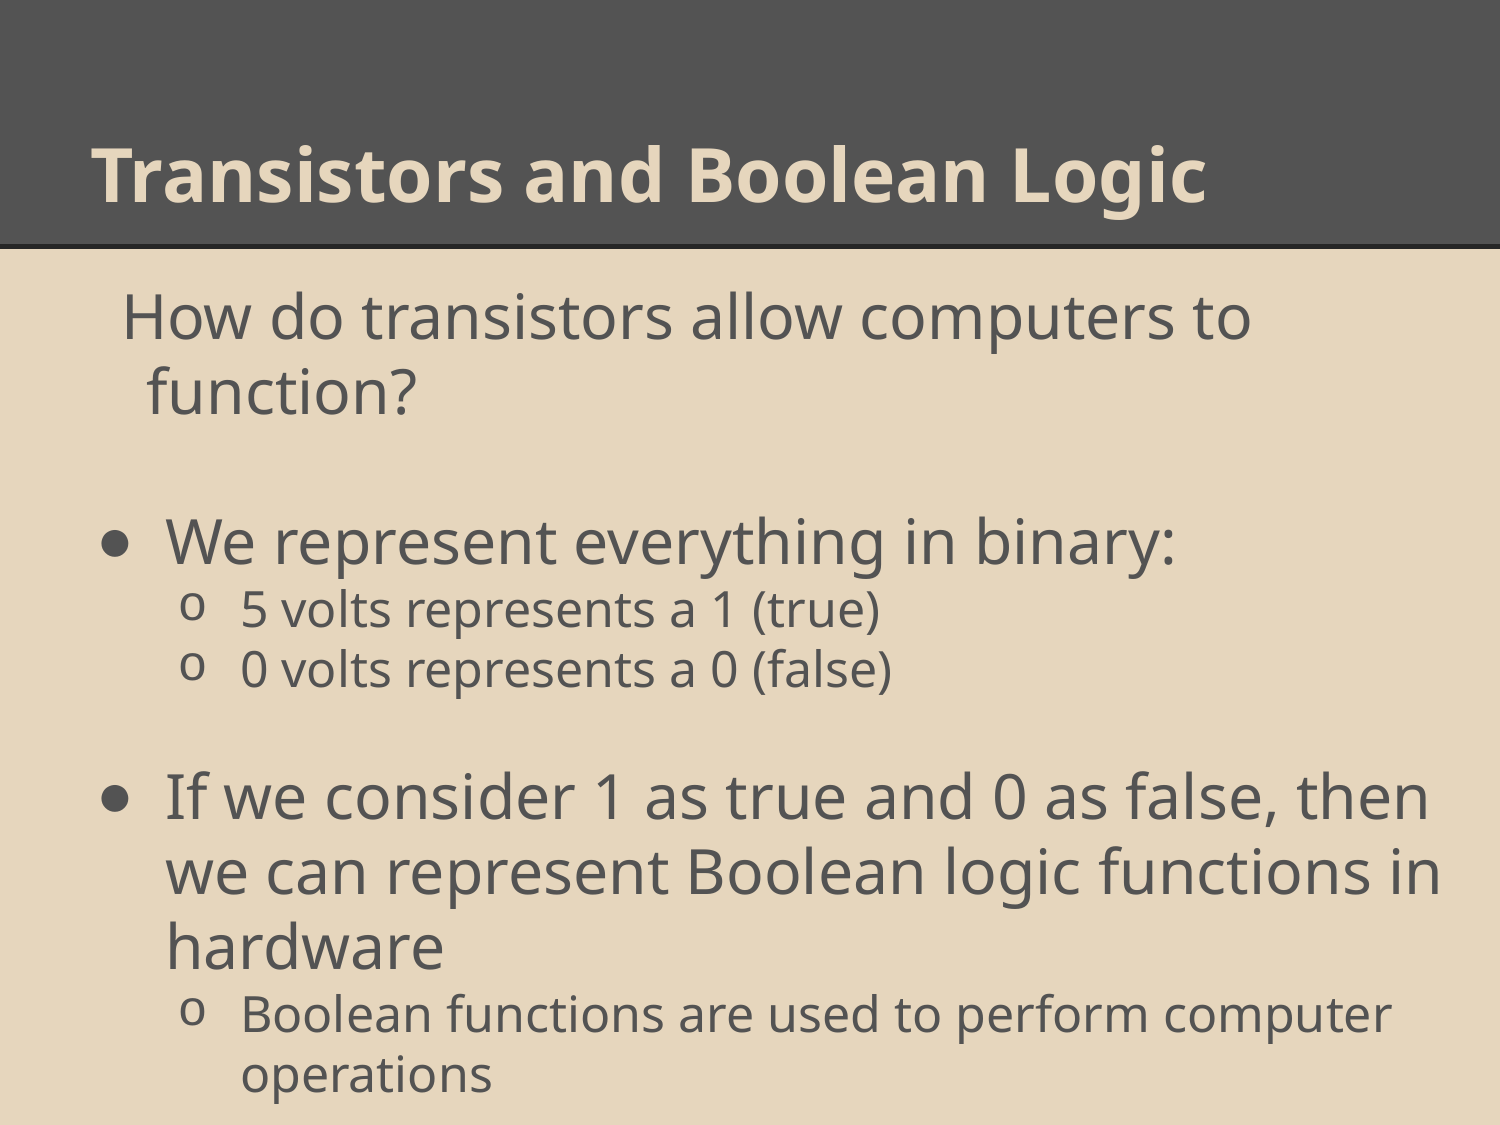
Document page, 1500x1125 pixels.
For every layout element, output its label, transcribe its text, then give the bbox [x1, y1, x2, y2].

list How do transistors allow computers to function? We represent everything in binary: 5 volts represents a 1 (true) 0 volts represents a 0 (false) If we consider 1 as true and 0 as false, then we can represent Boolean logic functions in hardware Boolean functions are used to perform computer operations [75, 262, 1500, 1078]
title Transistors and Boolean Logic [75, 45, 1425, 233]
